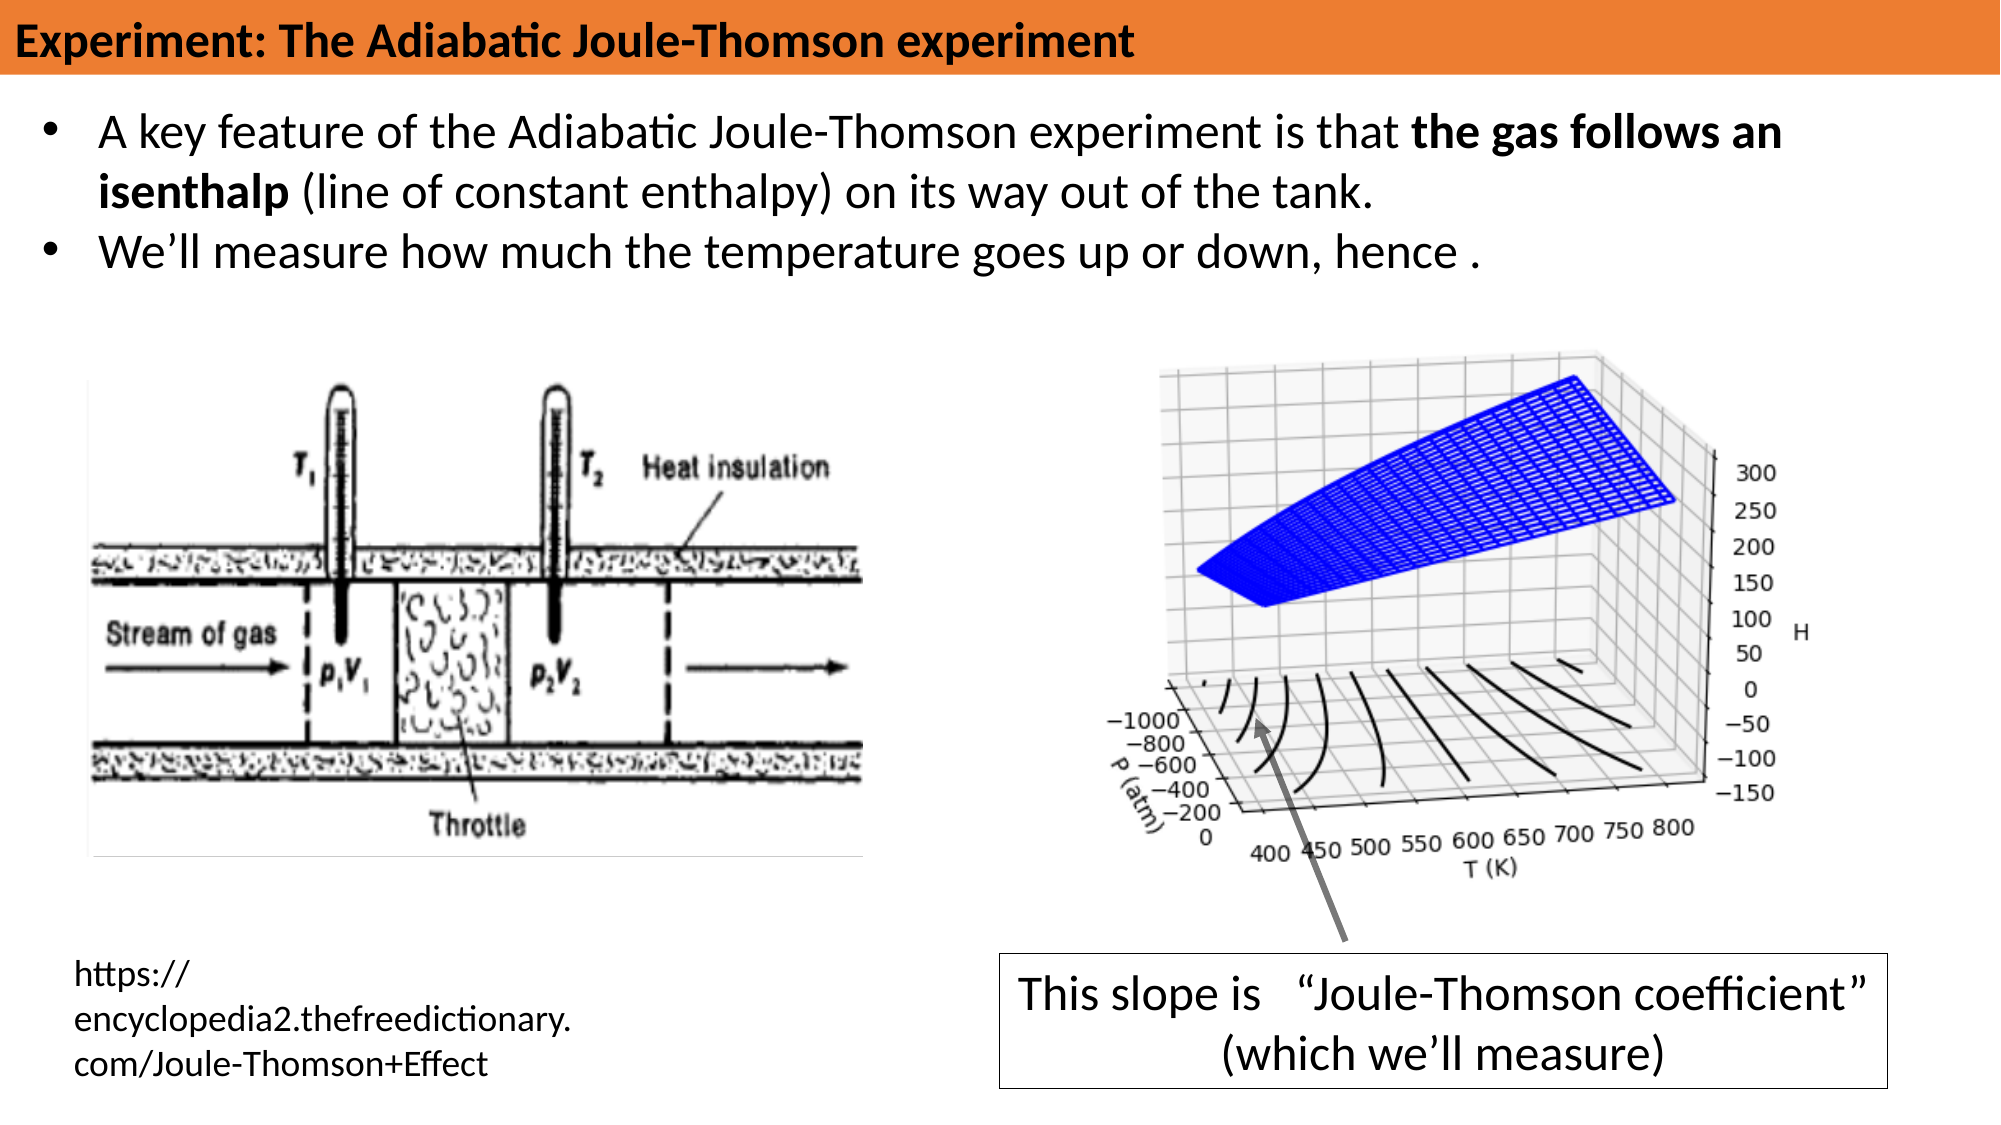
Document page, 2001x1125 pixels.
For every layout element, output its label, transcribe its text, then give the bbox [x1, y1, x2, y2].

picture [1053, 314, 1831, 903]
text_box Experiment: The Adiabatic Joule-Thomson experiment [0, 0, 2000, 75]
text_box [1255, 717, 1346, 942]
text_box https://encyclopedia2.thefreedictionary.com/Joule-Thomson+Effect [59, 941, 596, 1092]
picture [86, 380, 864, 857]
